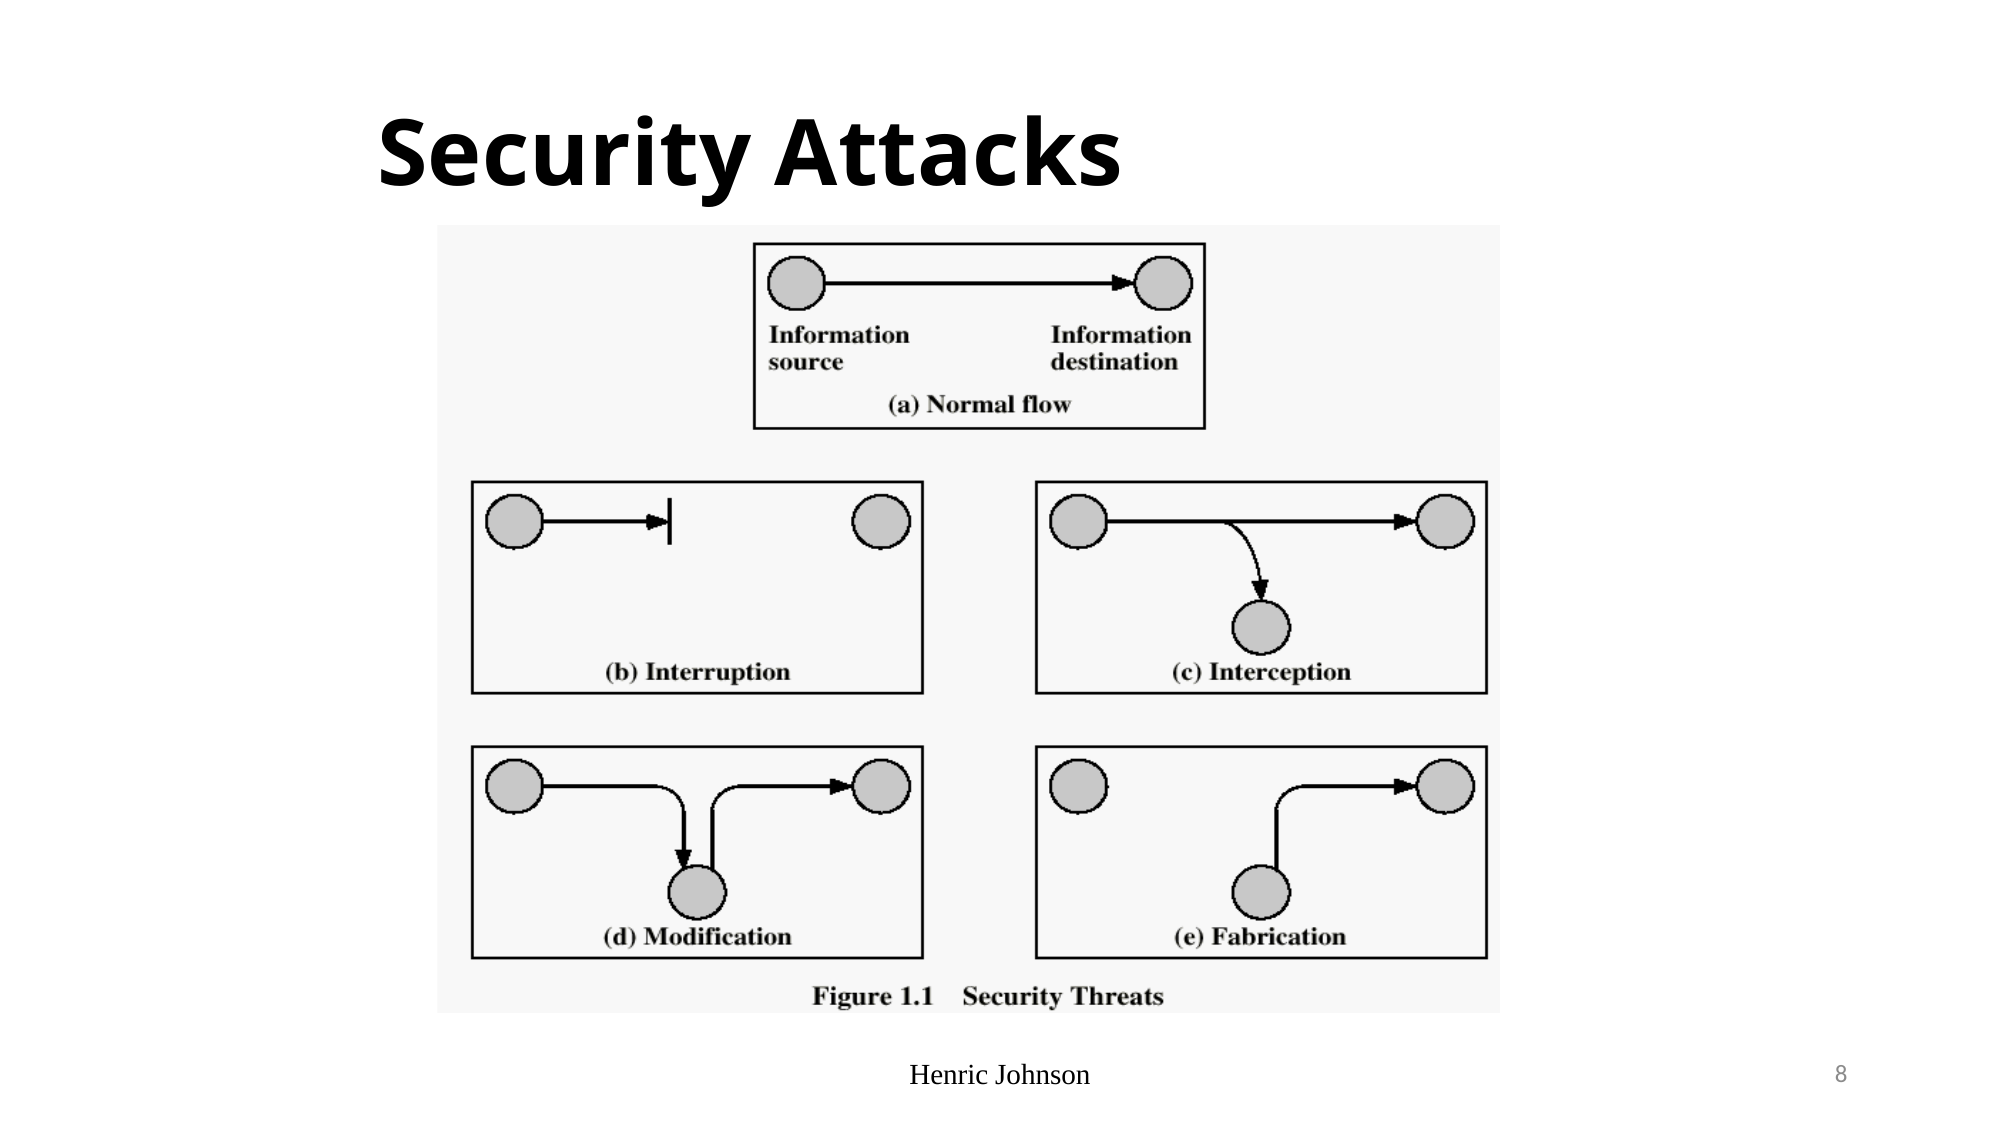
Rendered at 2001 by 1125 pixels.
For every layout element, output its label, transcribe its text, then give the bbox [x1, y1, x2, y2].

picture [437, 224, 1500, 1013]
footer Henric Johnson [662, 1042, 1338, 1103]
slide_number 8 [1412, 1042, 1863, 1103]
title Security Attacks [362, 62, 1638, 250]
